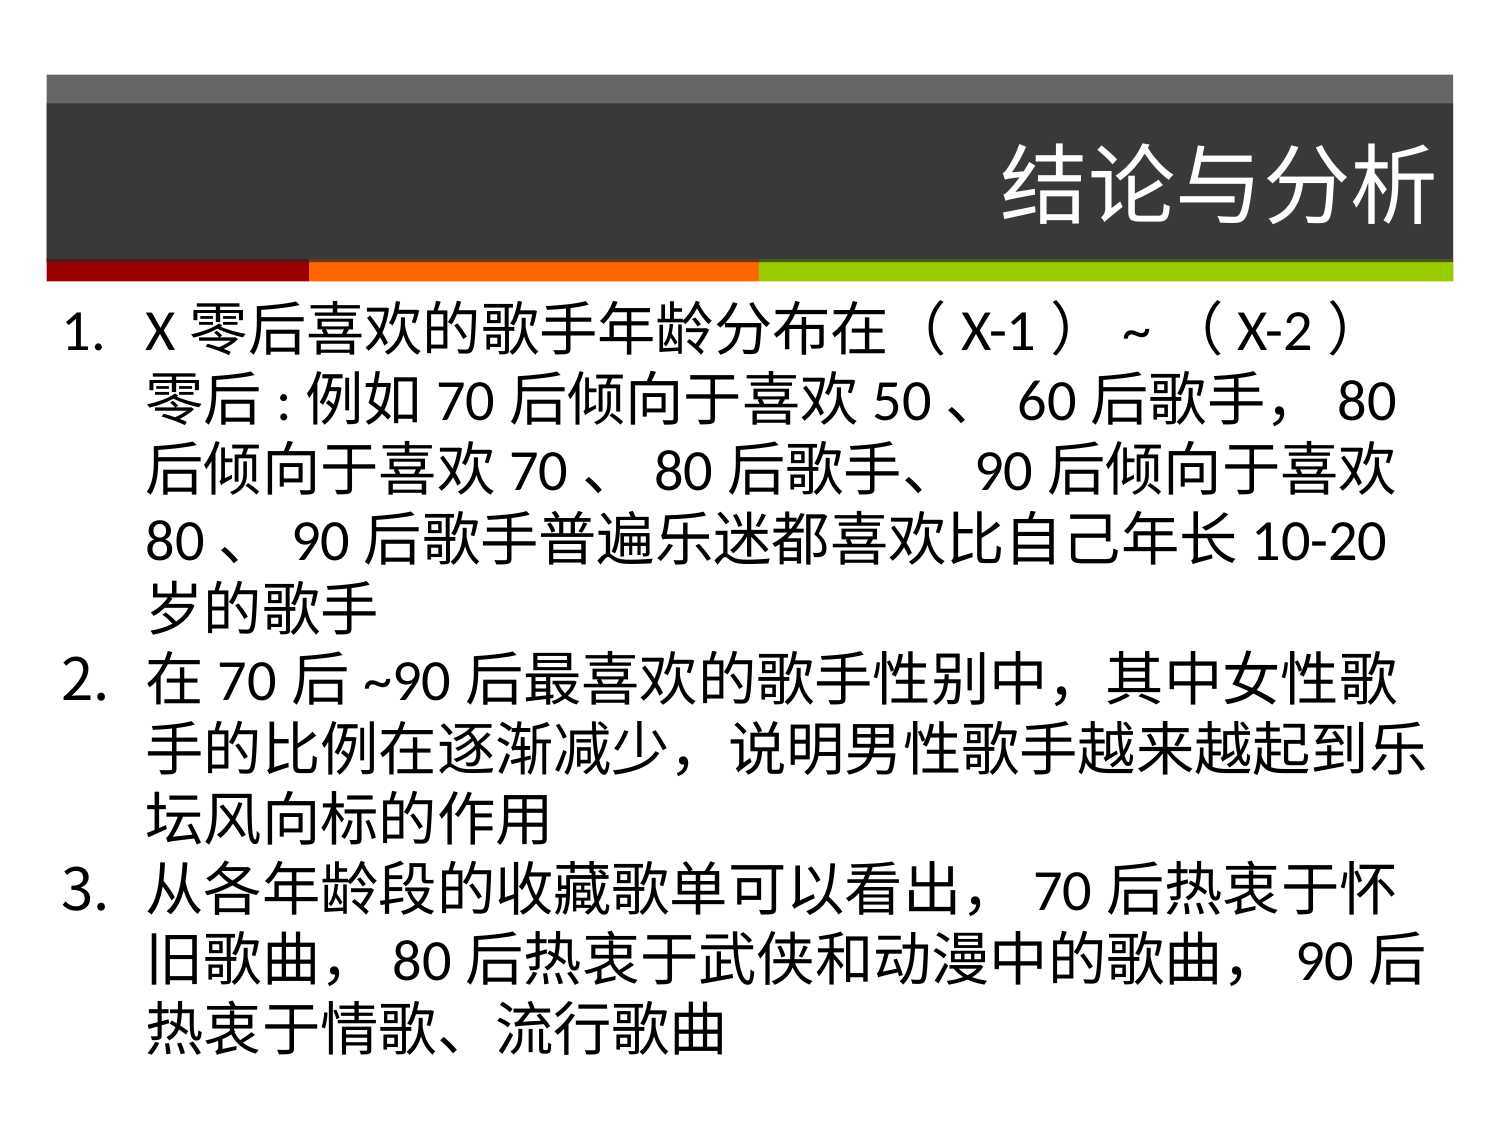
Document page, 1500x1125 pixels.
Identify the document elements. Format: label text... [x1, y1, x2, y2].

title 结论与分析 [46, 103, 1454, 263]
text_box X零后喜欢的歌手年龄分布在（X-1）~（X-2）零后:例如70后倾向于喜欢50、60后歌手，80后倾向于喜欢70、80后歌手、90后倾向于喜欢80、90后歌手普遍乐迷都喜欢比自己年长10-20岁的歌手 在70后~90后最喜欢的歌手性别中，其中女性歌手的比例在逐渐减少，说明男性歌手越来越起到乐坛风向标的作用 从各年龄段的收藏歌单可以看出，70后热衷于怀旧歌曲，80后热衷于武侠和动漫中的歌曲，90后热衷于情歌、流行歌曲 [46, 285, 1454, 1125]
